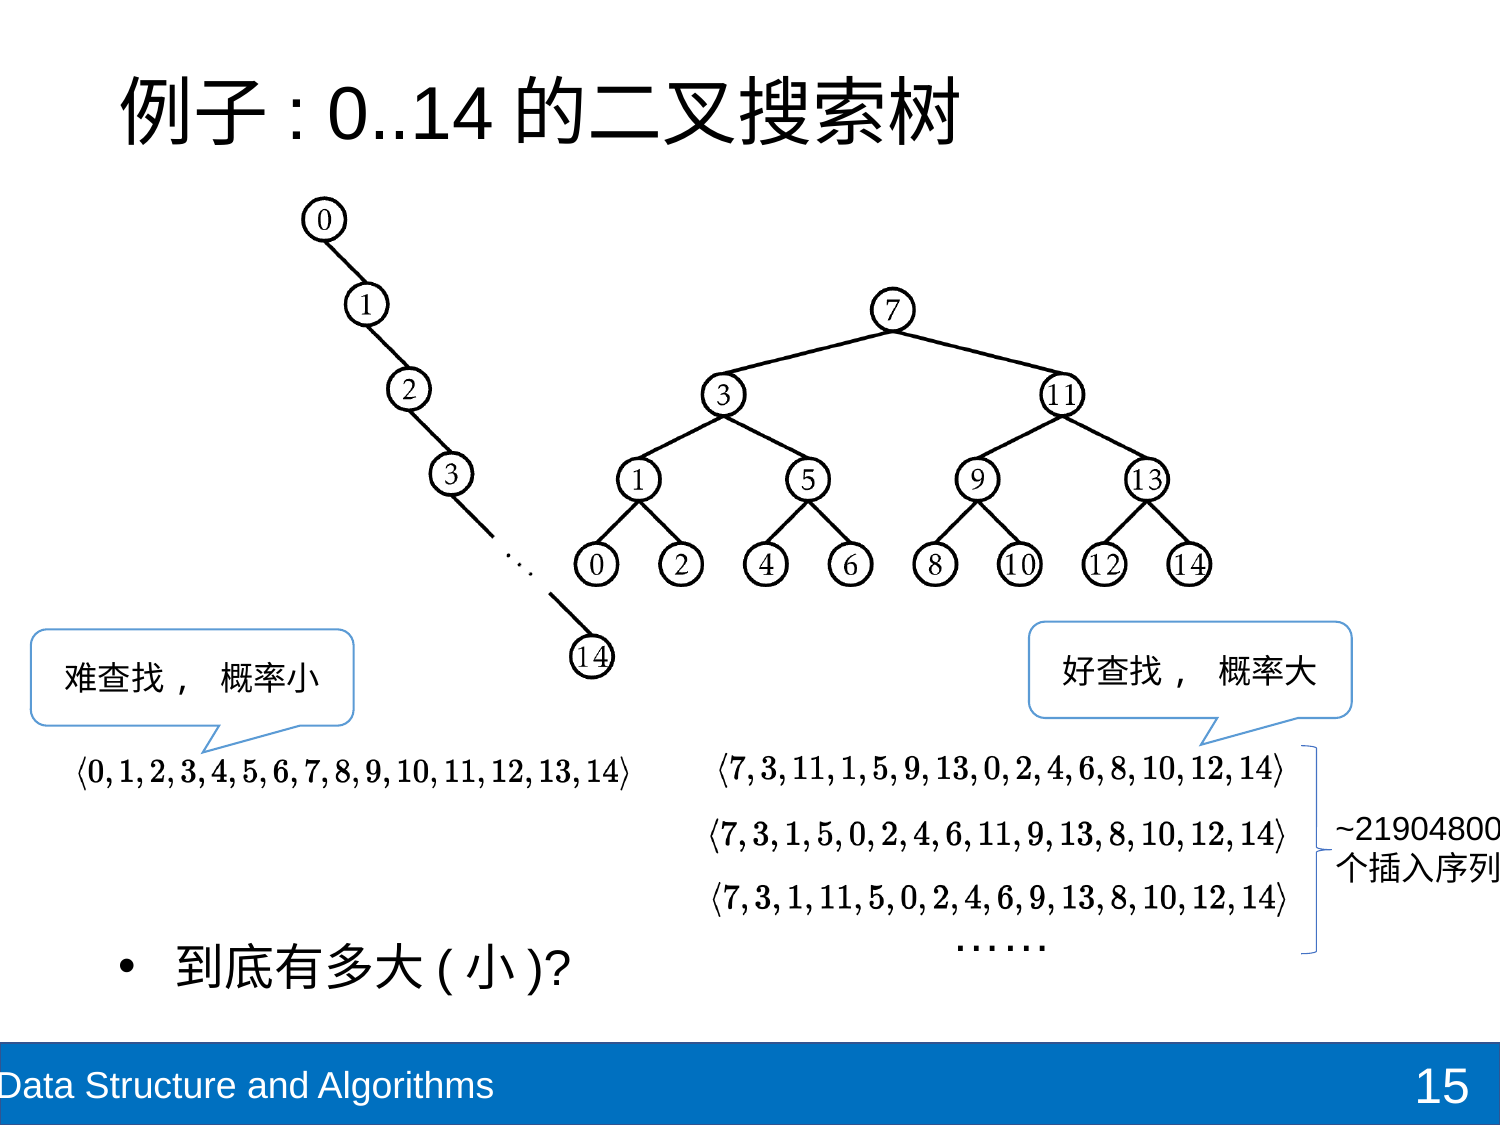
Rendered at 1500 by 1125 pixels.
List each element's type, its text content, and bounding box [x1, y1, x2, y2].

text_box ~21904800 个插入序列 [1320, 800, 1500, 895]
picture [702, 872, 1293, 928]
text_box 到底有多大(小)? [103, 927, 587, 1003]
picture [702, 738, 1301, 801]
text_box 难查找, 概率小 [29, 628, 355, 745]
text_box …… [936, 928, 1067, 970]
text_box 好查找, 概率大 [1032, 620, 1353, 738]
slide_number 15 [1147, 1054, 1485, 1114]
picture [702, 805, 1287, 861]
text_box [1301, 745, 1320, 955]
picture [230, 170, 1302, 713]
picture [67, 745, 640, 798]
title 例子: 0..14的二叉搜索树 [103, 59, 1397, 171]
